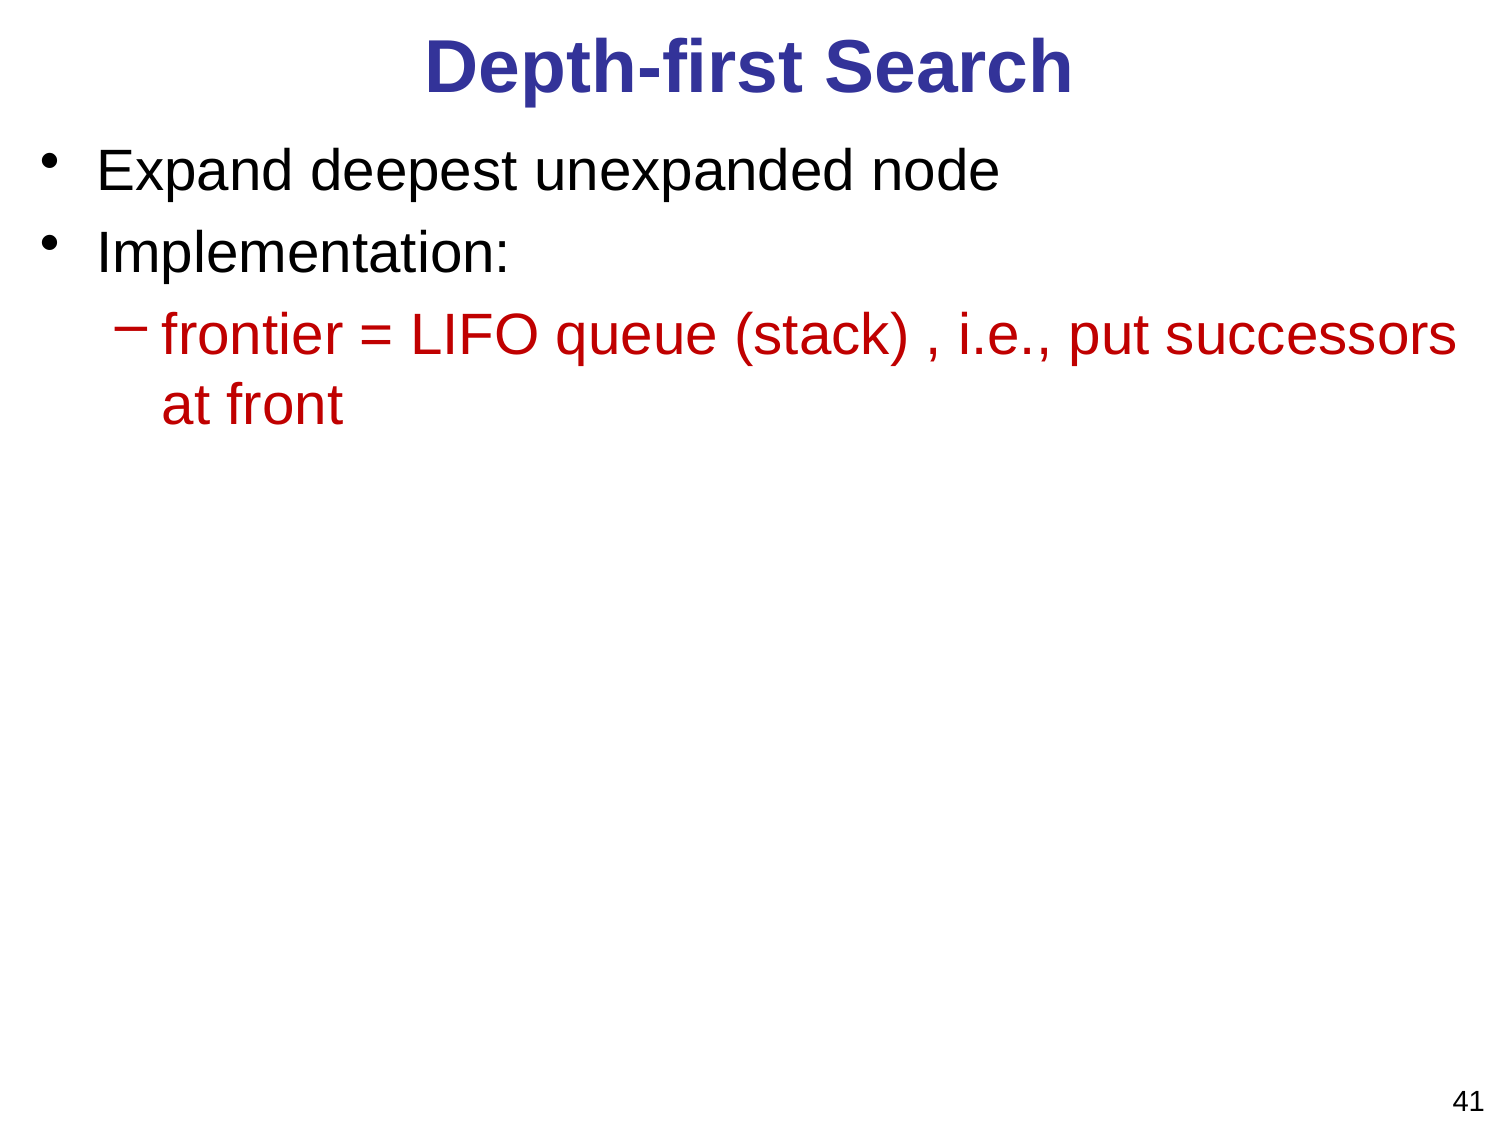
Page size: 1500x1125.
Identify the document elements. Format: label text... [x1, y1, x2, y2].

title Depth-first Search [24, 0, 1476, 124]
list Expand deepest unexpanded node Implementation: frontier = LIFO queue (stack) , i.e., put successors at front [24, 124, 1476, 1088]
slide_number 41 [1424, 1074, 1500, 1125]
